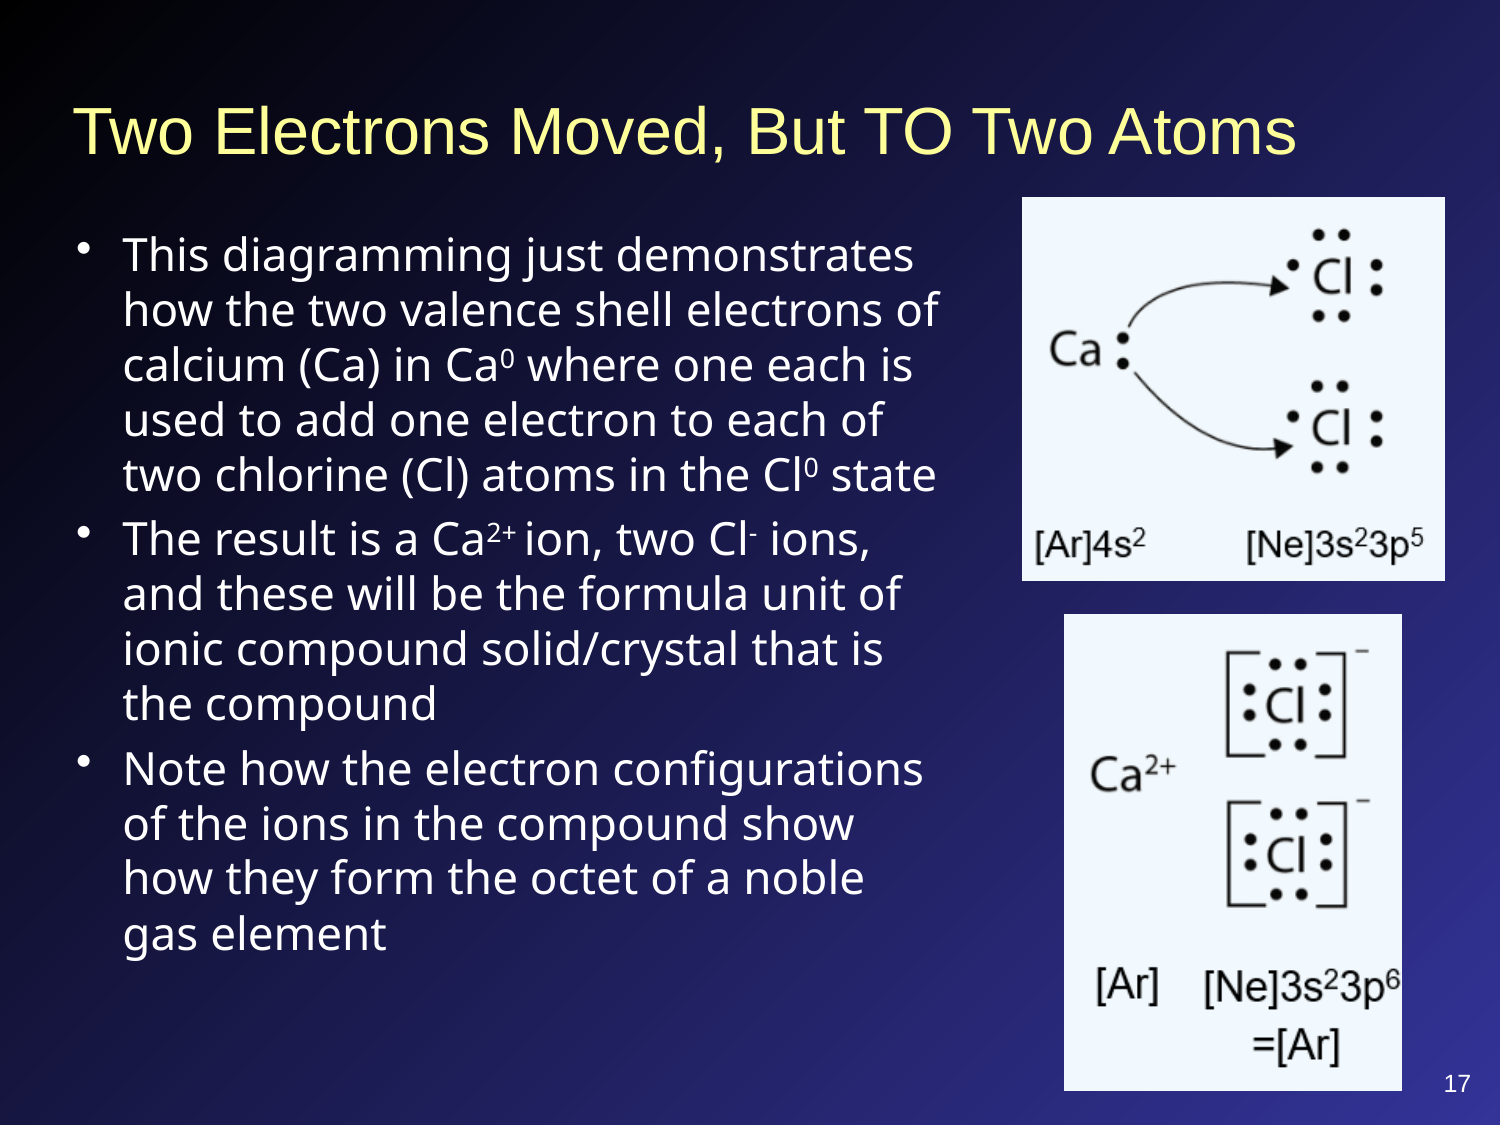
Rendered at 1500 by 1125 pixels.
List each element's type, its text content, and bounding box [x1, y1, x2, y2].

title Two Electrons Moved, But TO Two Atoms [57, 79, 1440, 176]
picture [1021, 197, 1445, 581]
picture [1063, 614, 1402, 1092]
slide_number 17 [1148, 1052, 1487, 1112]
list This diagramming just demonstrates how the two valence shell electrons of calcium (Ca) in Ca0 where one each is used to add one electron to each of two chlorine (Cl) atoms in the Cl0 state The result is a Ca2+ ion, two Cl- ions, and these will be the formula unit of ionic compound solid/crystal that is the compound Note how the electron configurations of the ions in the compound show how they form the octet of a noble gas element [60, 218, 955, 1075]
